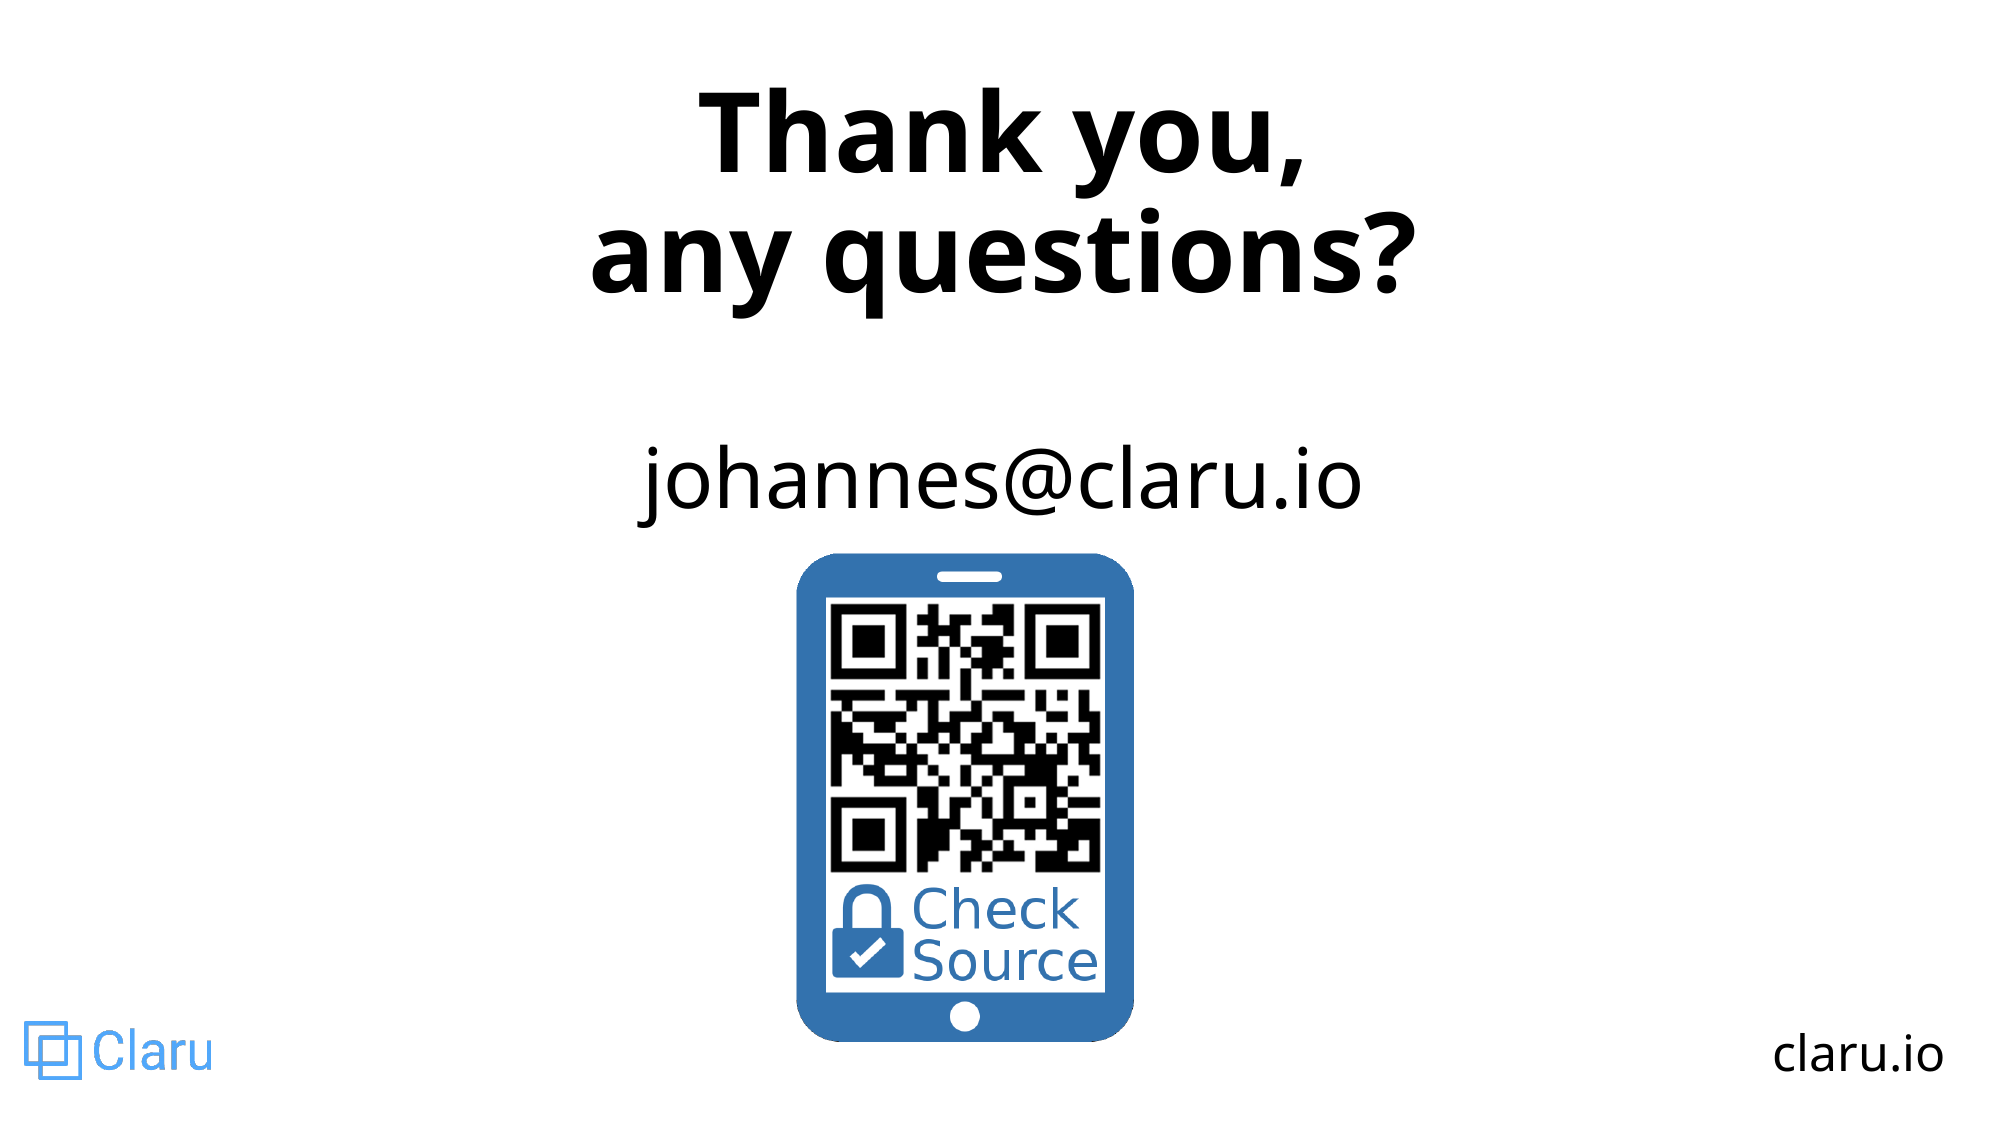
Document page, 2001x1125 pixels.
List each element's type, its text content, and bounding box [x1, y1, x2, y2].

picture [24, 1021, 211, 1080]
picture [785, 543, 1143, 1047]
text_box claru.io [1725, 1009, 1961, 1097]
text_box Thank you, any questions? johannes@claru.io [281, 267, 1726, 456]
